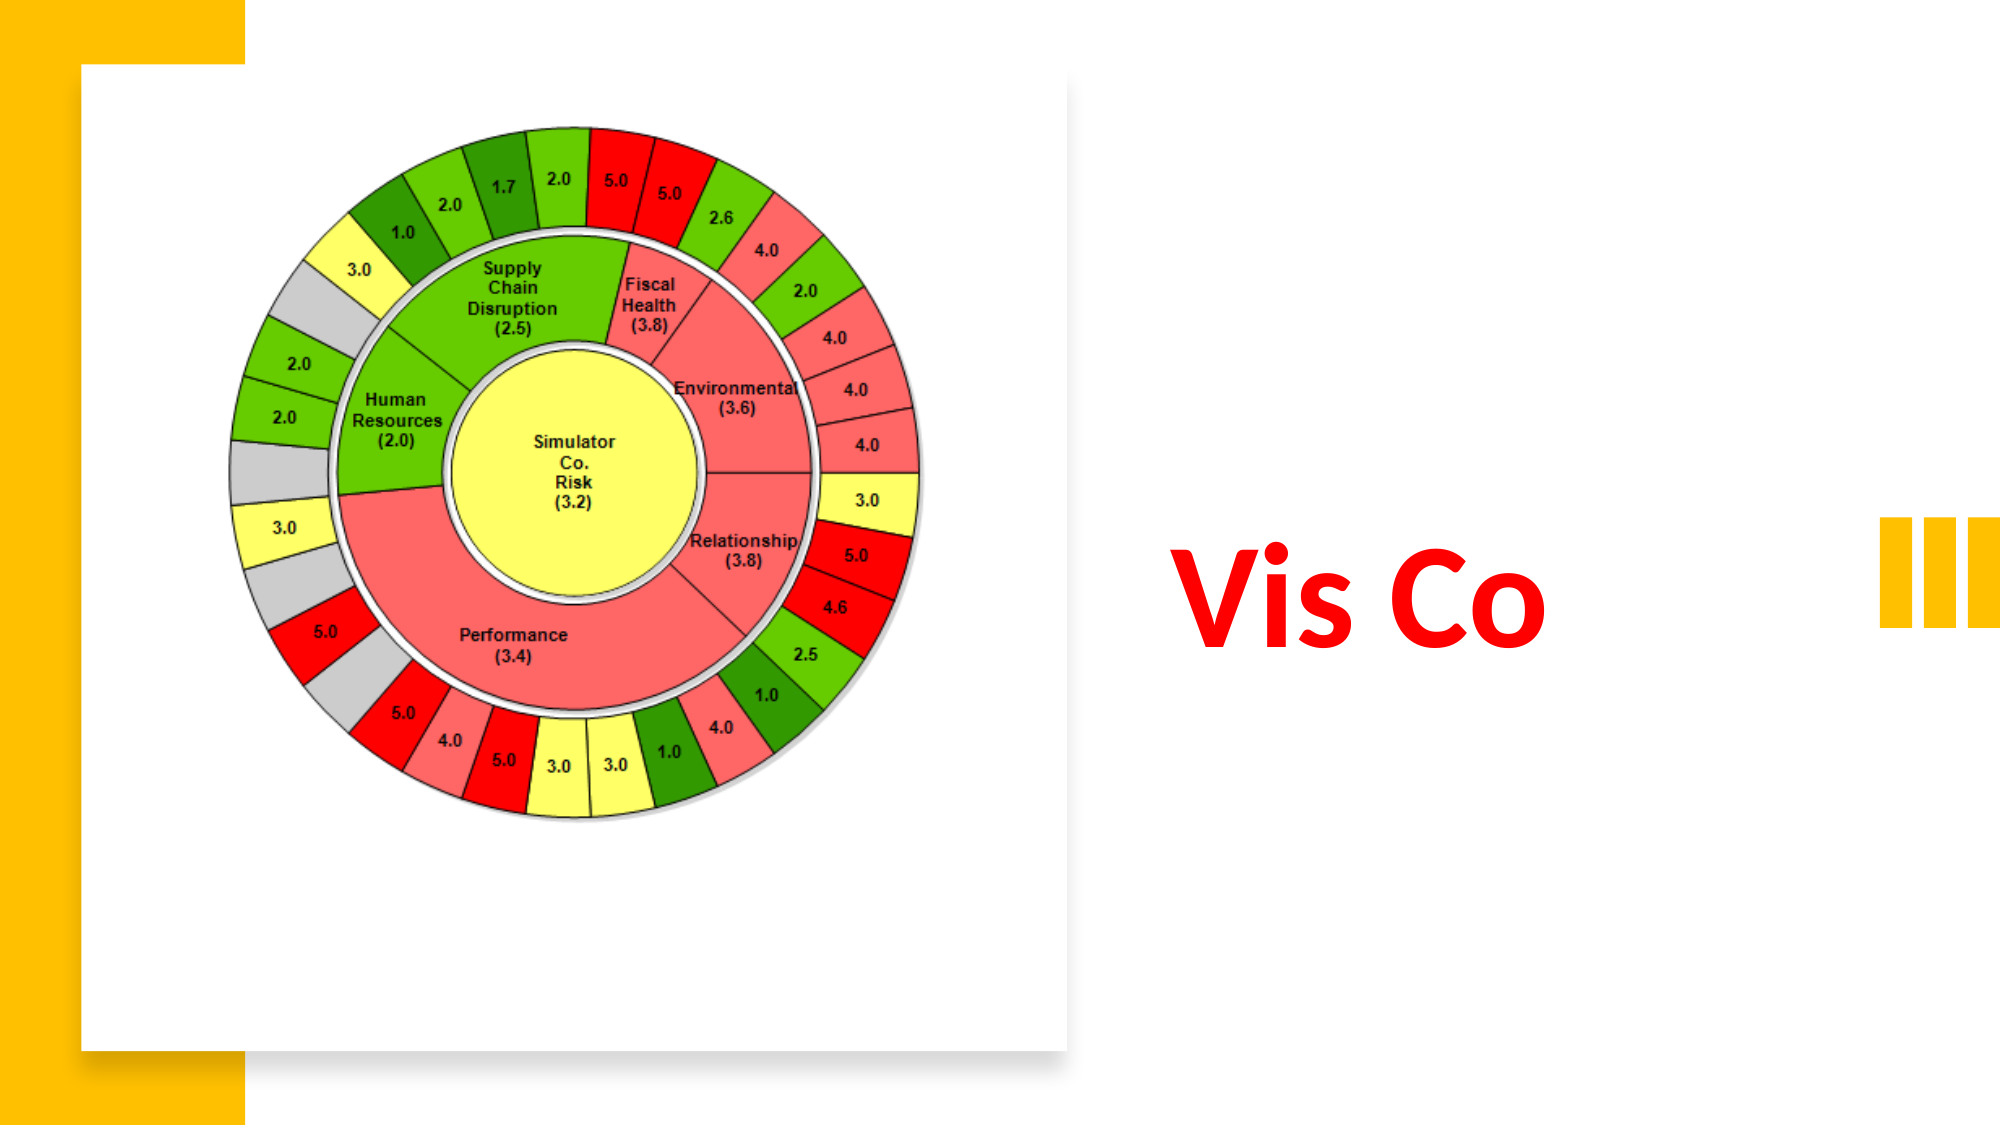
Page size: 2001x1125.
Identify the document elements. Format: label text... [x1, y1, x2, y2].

title Vis Co [1155, 510, 1818, 903]
text_box [0, 0, 246, 1125]
text_box [246, 0, 2000, 1125]
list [120, 109, 1029, 1006]
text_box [1879, 517, 2000, 628]
text_box [80, 63, 1068, 1052]
